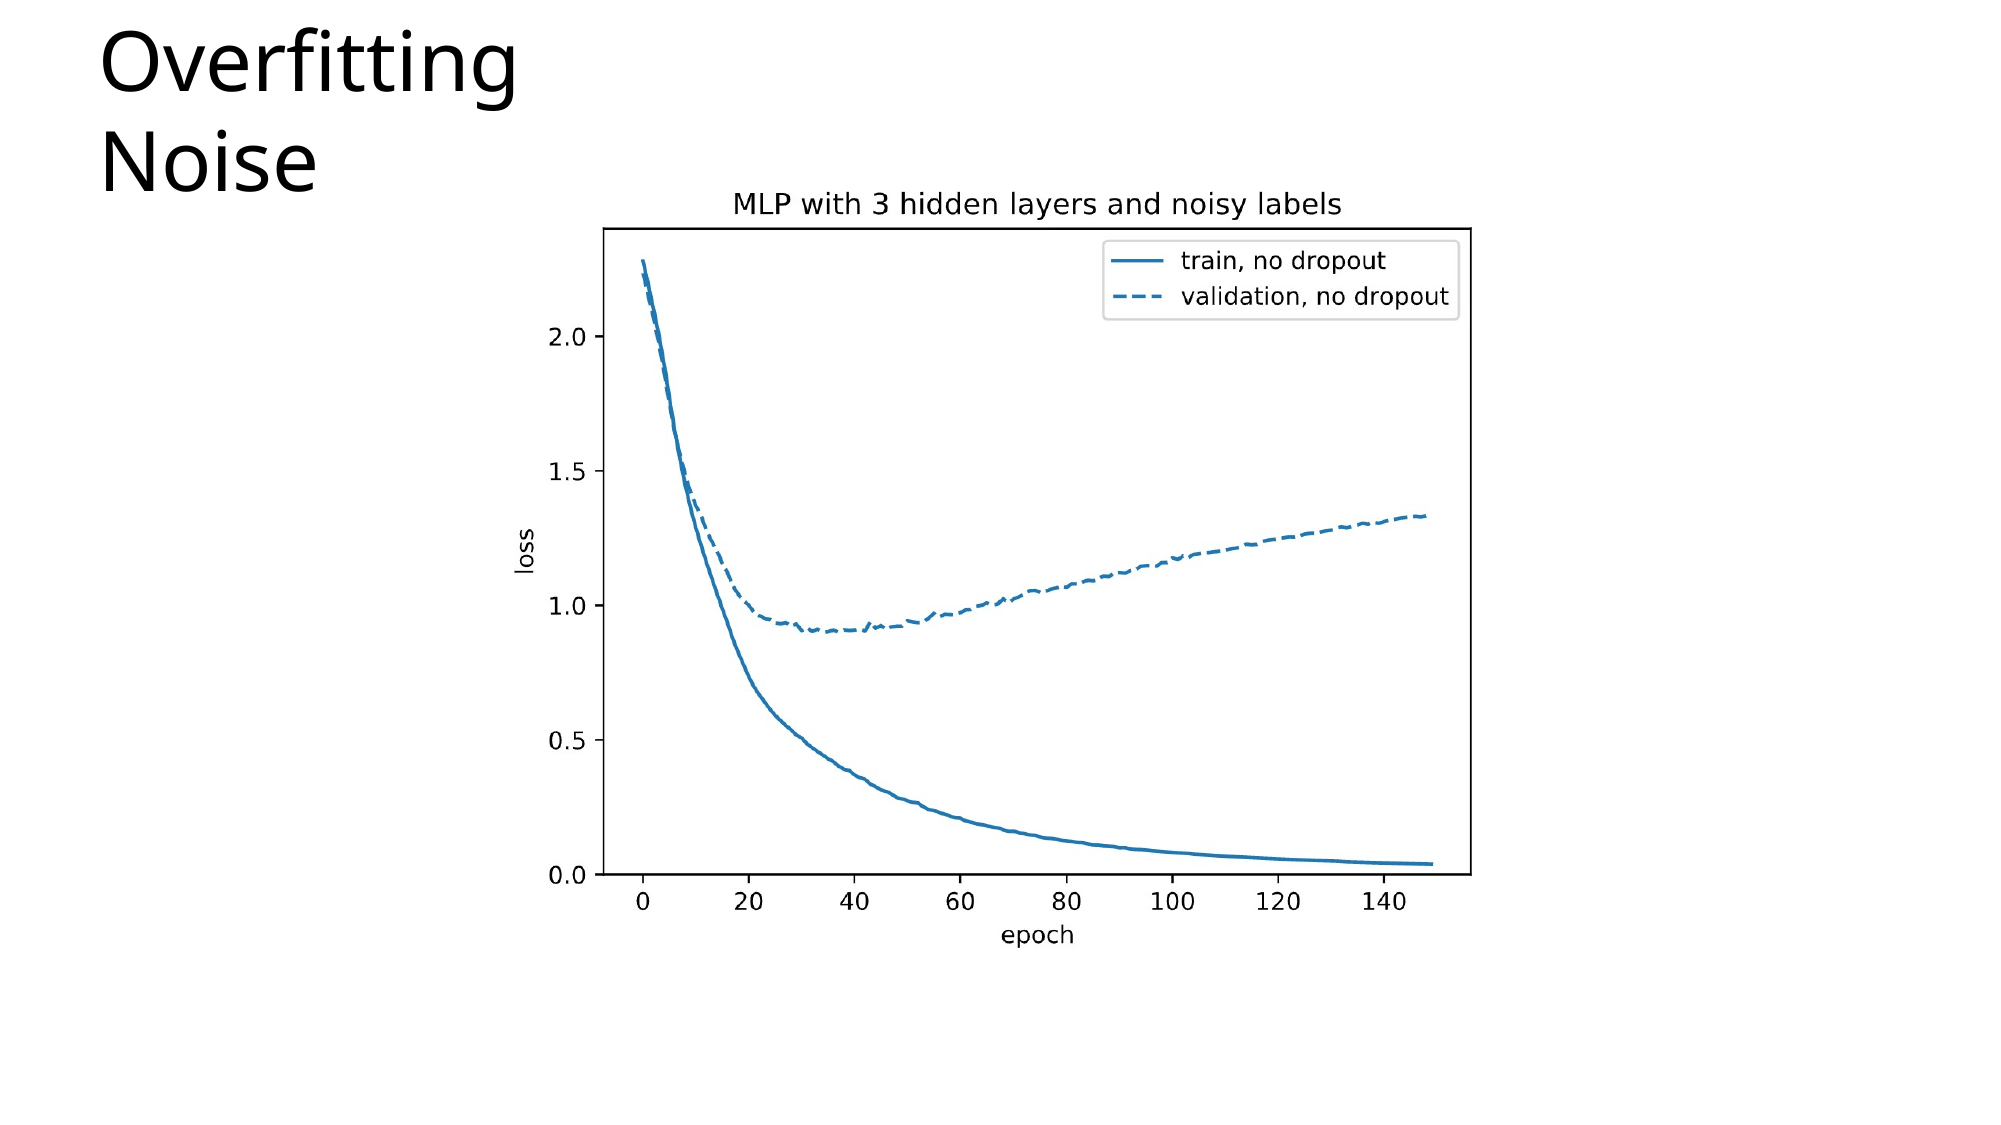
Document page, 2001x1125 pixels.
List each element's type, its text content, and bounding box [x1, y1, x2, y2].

title Overfitting Noise [96, 6, 666, 209]
picture [514, 191, 1473, 948]
